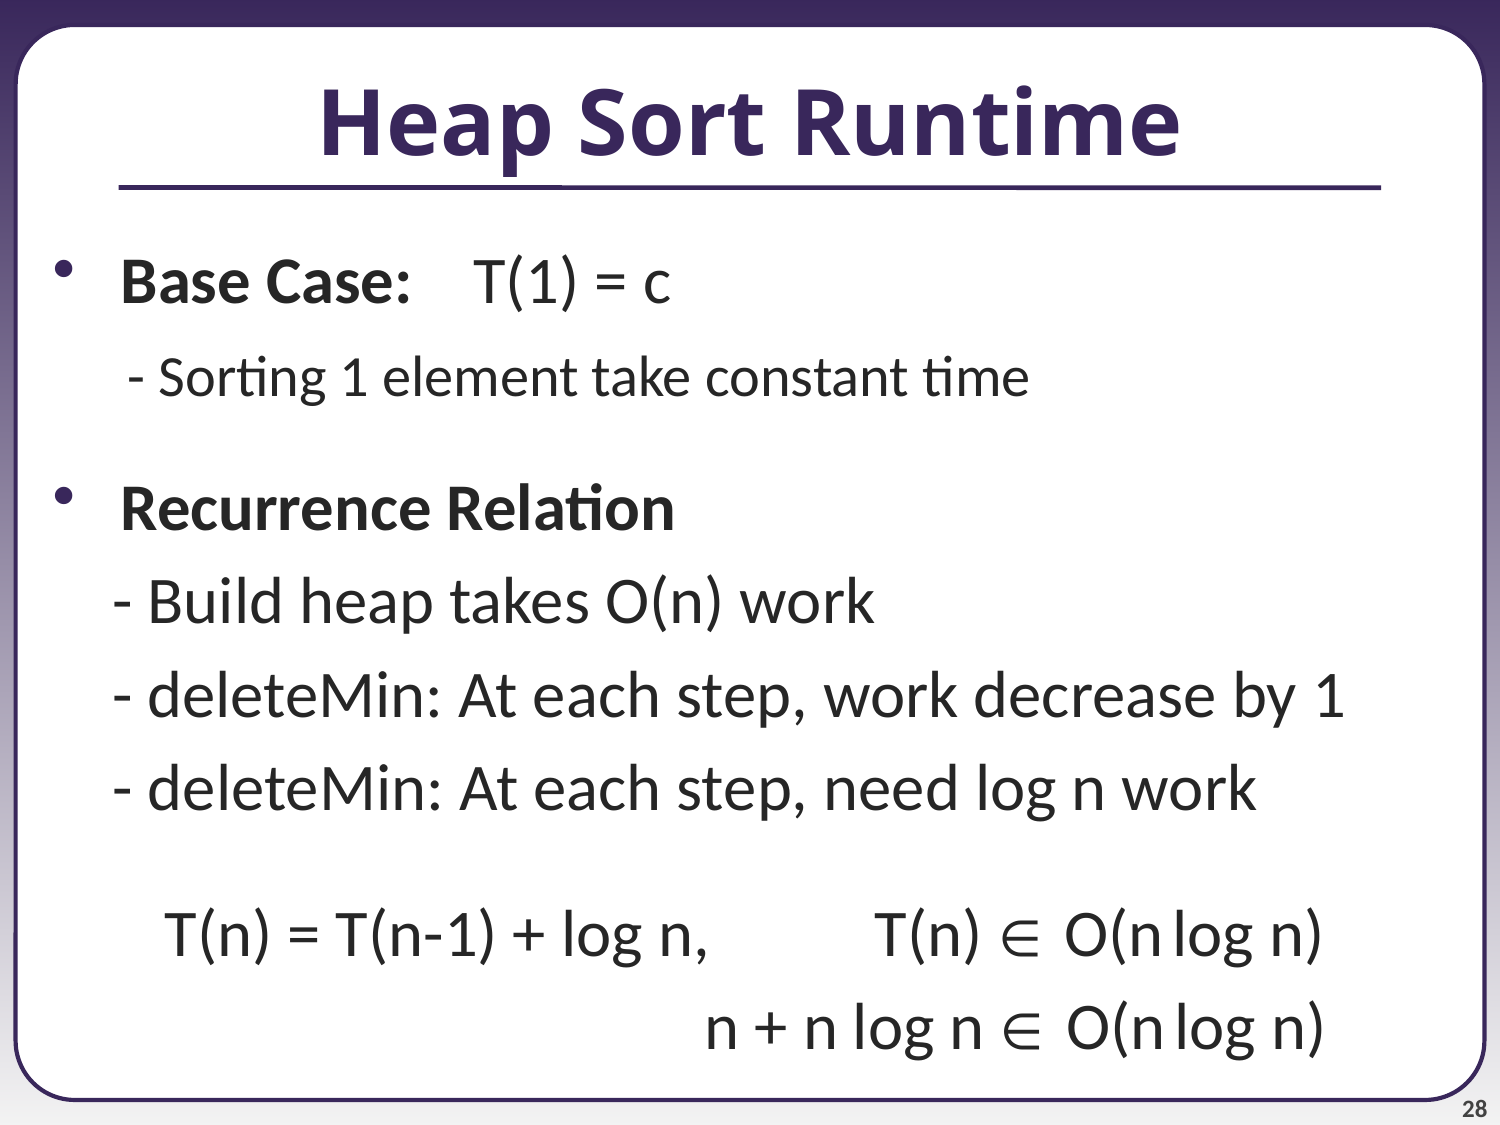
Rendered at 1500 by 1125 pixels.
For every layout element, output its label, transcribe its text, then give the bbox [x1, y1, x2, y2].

title Heap Sort Runtime [0, 24, 1500, 180]
list Base Case: T(1) = c - Sorting 1 element take constant time Recurrence Relation - Build heap takes O(n) work - deleteMin: At each step, work decrease by 1 - deleteMin: At each step, need log n work [0, 180, 1500, 1094]
text_box T(n) = T(n-1) + log n, T(n) ∈ O(n log n) n + n log n ∈ O(n log n) [112, 882, 1359, 1125]
